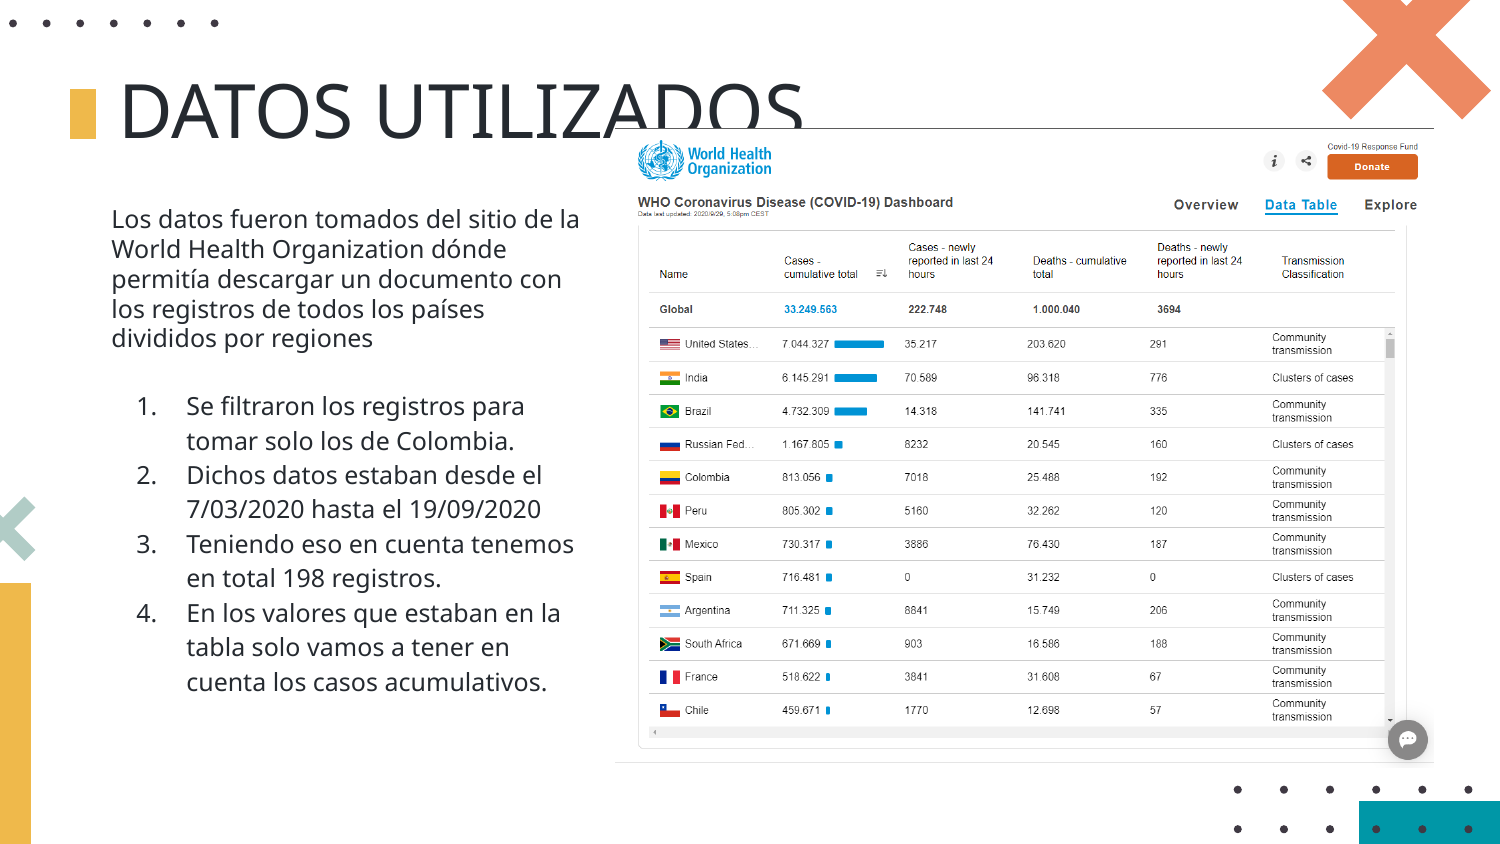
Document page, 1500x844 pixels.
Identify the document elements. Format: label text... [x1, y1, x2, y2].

picture [615, 128, 1434, 768]
title DATOS UTILIZADOS [103, 66, 1030, 155]
text_box Los datos fueron tomados del sitio de la World Health Organization dónde permitía descargar un documento con los registros de todos los países divididos por regiones Se filtraron los registros para tomar solo los de Colombia. Dichos datos estaban desde el 7/03/2020 hasta el 19/09/2020 Teniendo eso en cuenta tenemos en total 198 registros. En los valores que estaban en la tabla solo vamos a tener en cuenta los casos acumulativos. [96, 188, 601, 768]
text_box [70, 88, 97, 139]
